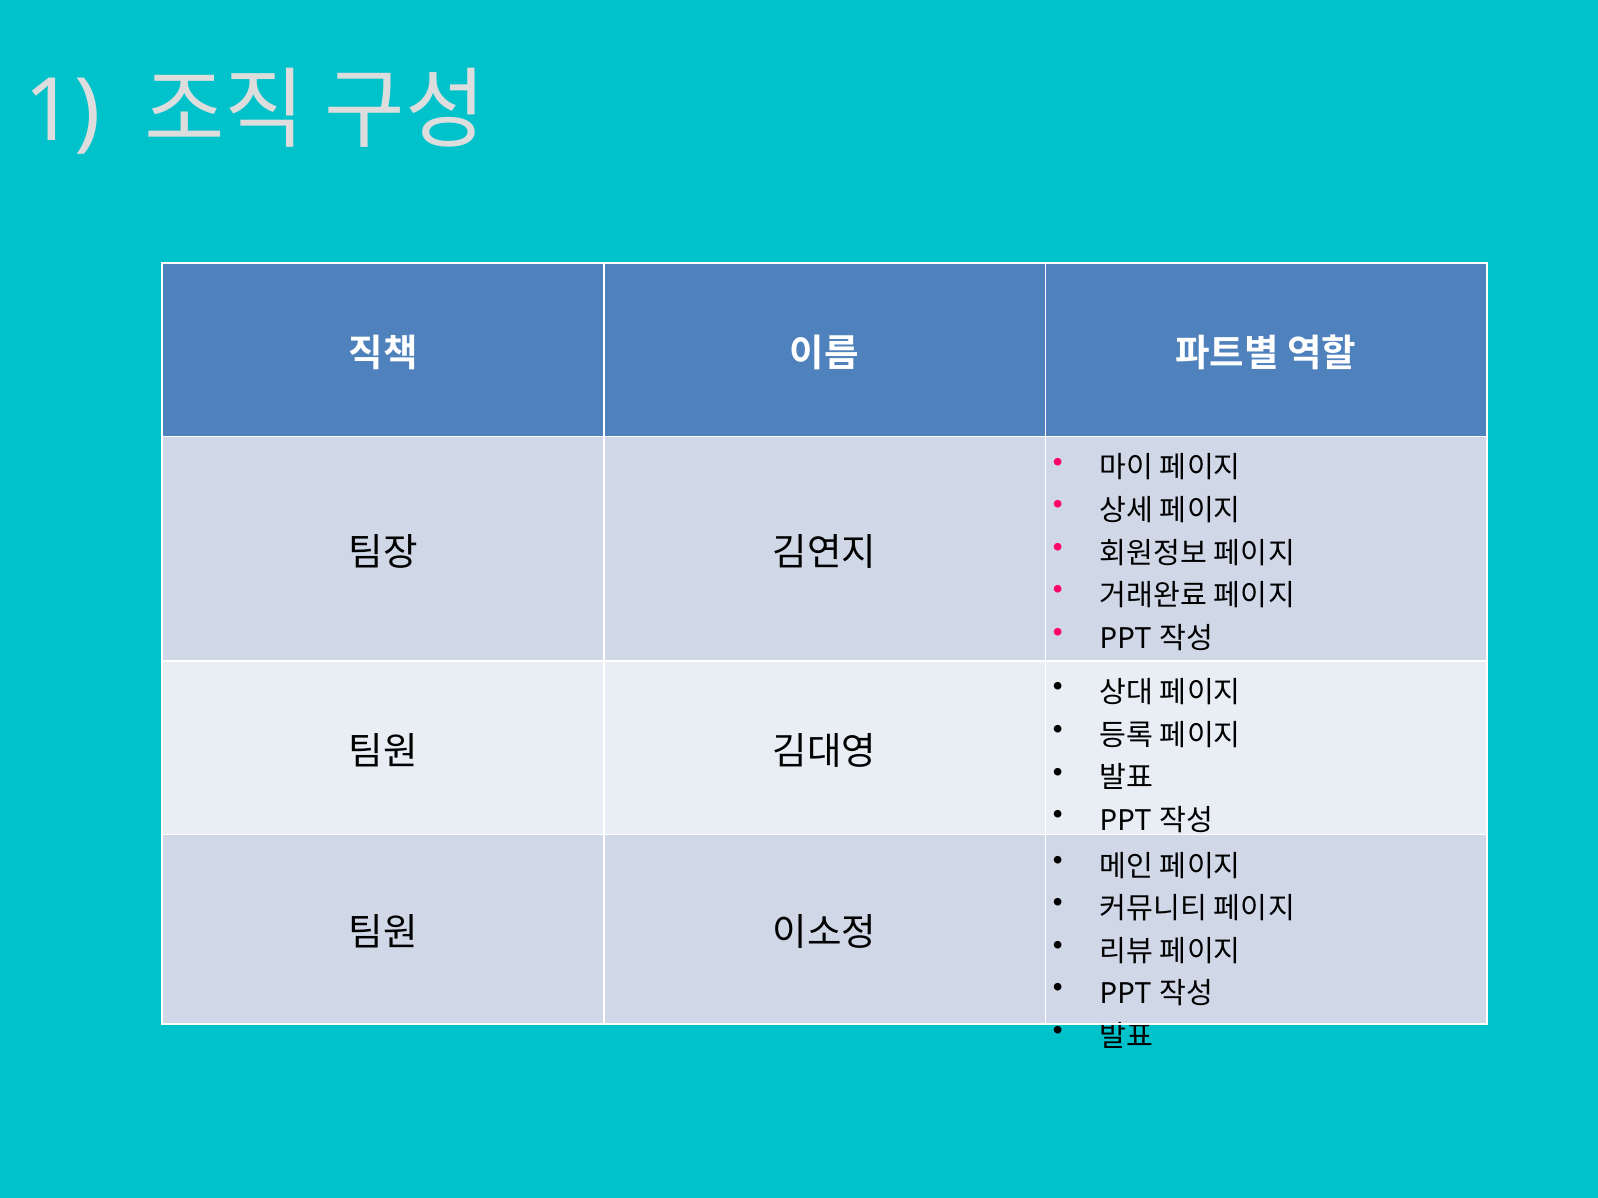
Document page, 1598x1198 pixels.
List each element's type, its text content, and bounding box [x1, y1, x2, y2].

table_cell 상대 페이지 등록 페이지 발표 PPT작성 [1046, 662, 1486, 834]
table_cell 메인 페이지 커뮤니티 페이지 리뷰 페이지 PPT작성 발표 [1046, 835, 1486, 1023]
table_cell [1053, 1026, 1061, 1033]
table_cell 팀원 [163, 835, 603, 1023]
table_cell 팀장 [163, 437, 603, 660]
text_box 1) 조직 구성 [24, 62, 1084, 158]
table_cell 마이 페이지 상세 페이지 회원정보 페이지 거래완료 페이지 PPT작성 발표 [1046, 437, 1486, 660]
table_cell 김연지 [605, 437, 1045, 660]
table_header 이름 [605, 264, 1045, 436]
table_header 파트별 역할 [1046, 264, 1486, 436]
table_cell 이소정 [605, 835, 1045, 1023]
table_header 직책 [163, 264, 603, 436]
table_cell 김대영 [605, 662, 1045, 834]
table_cell 팀원 [163, 662, 603, 834]
